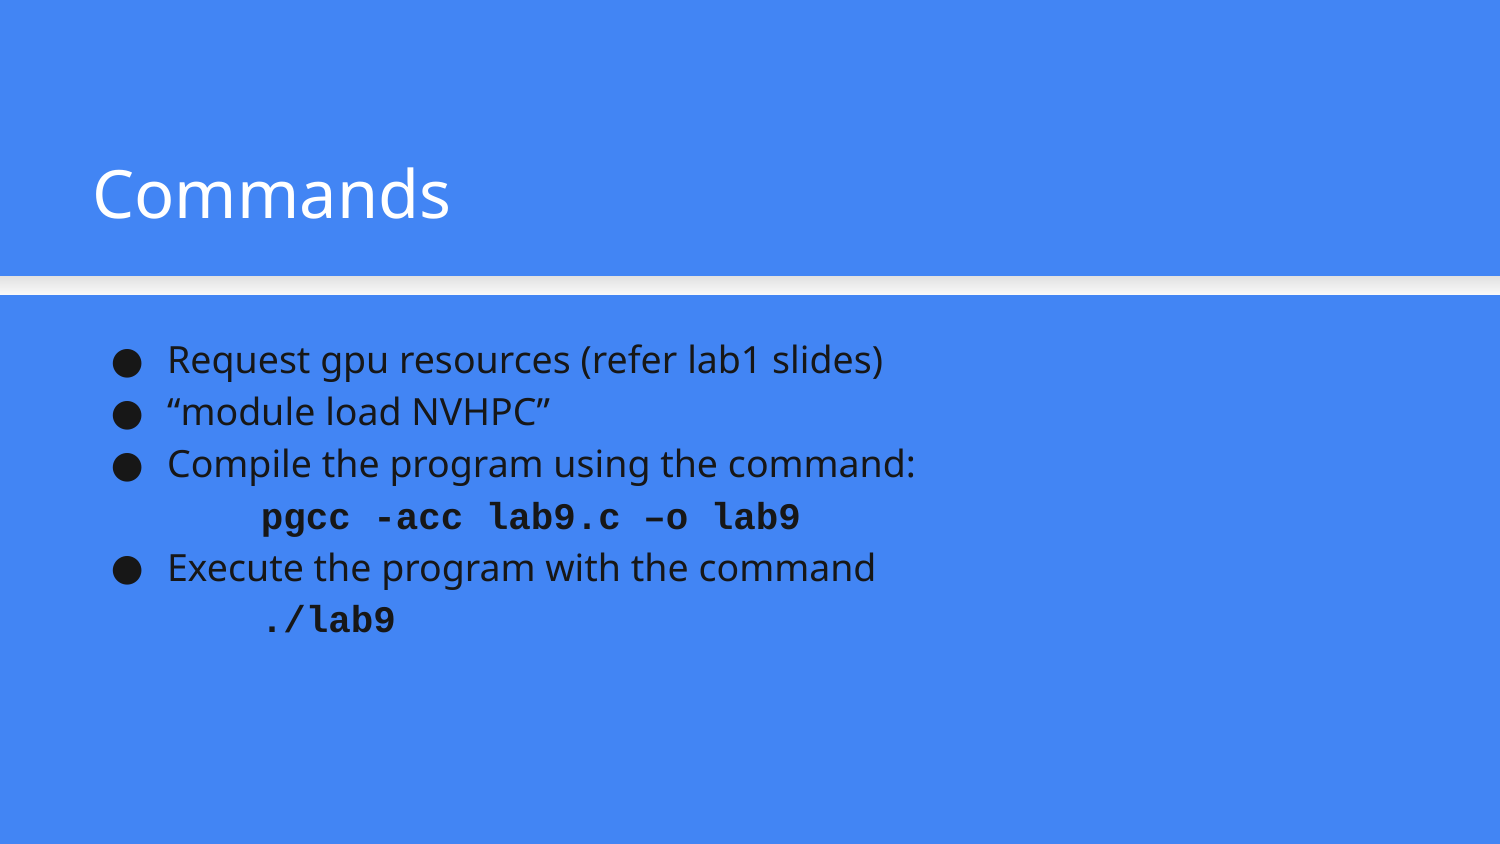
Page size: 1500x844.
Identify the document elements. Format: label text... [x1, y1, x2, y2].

text_box Request gpu resources (refer lab1 slides) “module load NVHPC” Compile the program using the command: pgcc -acc lab9.c –o lab9 Execute the program with the command ./lab9 [77, 314, 1427, 760]
text_box Commands [77, 121, 1427, 247]
